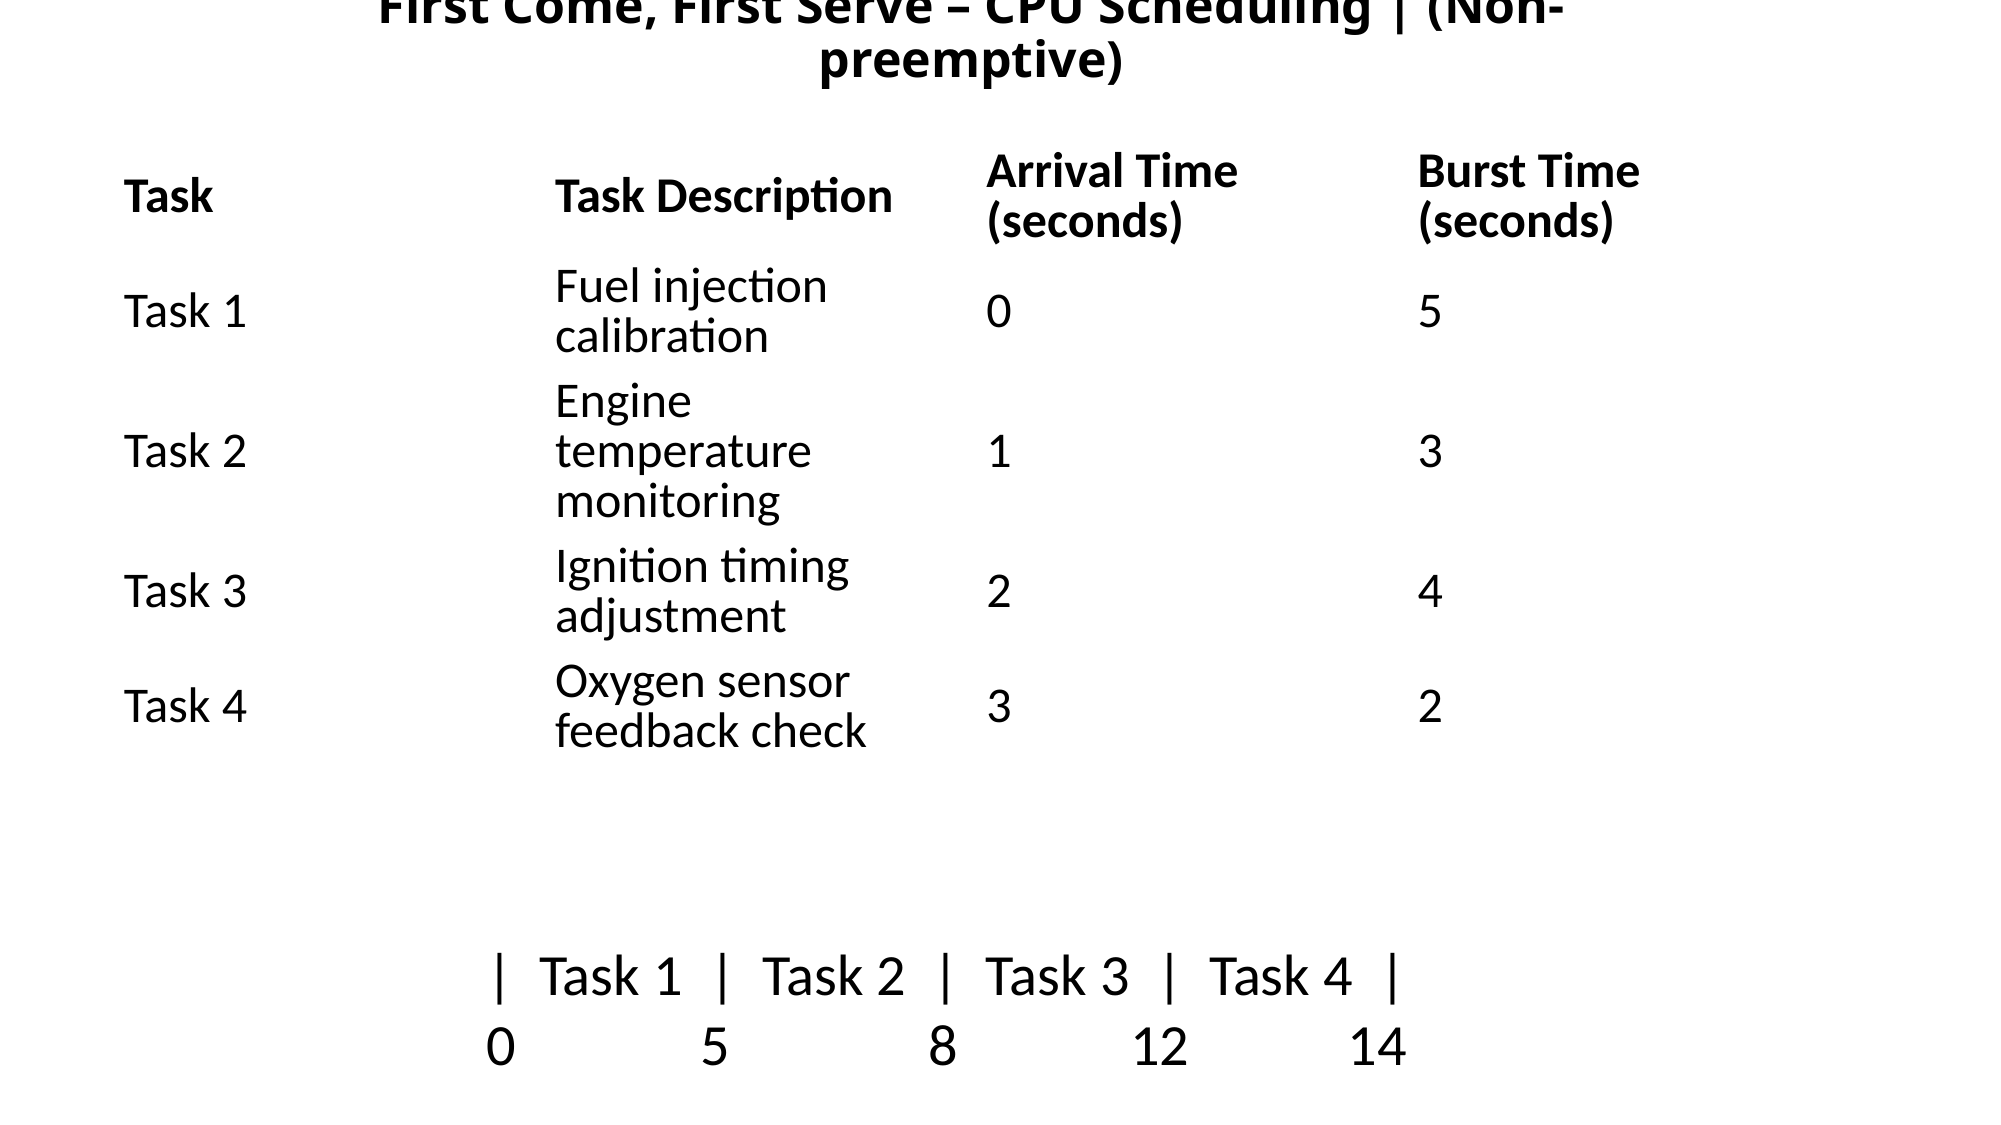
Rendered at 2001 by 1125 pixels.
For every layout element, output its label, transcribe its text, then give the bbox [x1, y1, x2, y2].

table_header Arrival Time (seconds) [971, 142, 1403, 258]
table_cell 2 [1403, 653, 1834, 768]
table_cell Engine temperature monitoring [540, 373, 971, 538]
table_header Task [109, 142, 540, 258]
table_header Burst Time (seconds) [1403, 142, 1834, 258]
table_cell Task 1 [109, 258, 540, 373]
table_header Task Description [540, 142, 971, 258]
table_cell 3 [1403, 373, 1834, 538]
title First Come, First Serve – CPU Scheduling | (Non-preemptive) [221, 24, 1722, 96]
table_cell Ignition timing adjustment [540, 538, 971, 653]
table_cell 1 [971, 373, 1403, 538]
table_cell 4 [1403, 538, 1834, 653]
table_cell Oxygen sensor feedback check [540, 653, 971, 768]
table_cell 3 [971, 653, 1403, 768]
table_cell Fuel injection calibration [540, 258, 971, 373]
table_cell 5 [1403, 258, 1834, 373]
table_cell Task 2 [109, 373, 540, 538]
table_cell 2 [971, 538, 1403, 653]
table_cell 0 [971, 258, 1403, 373]
text_box | Task 1 | Task 2 | Task 3 | Task 4 | 0 5 8 12 14 [471, 929, 1625, 1085]
table_cell Task 3 [109, 538, 540, 653]
table_cell Task 4 [109, 653, 540, 768]
